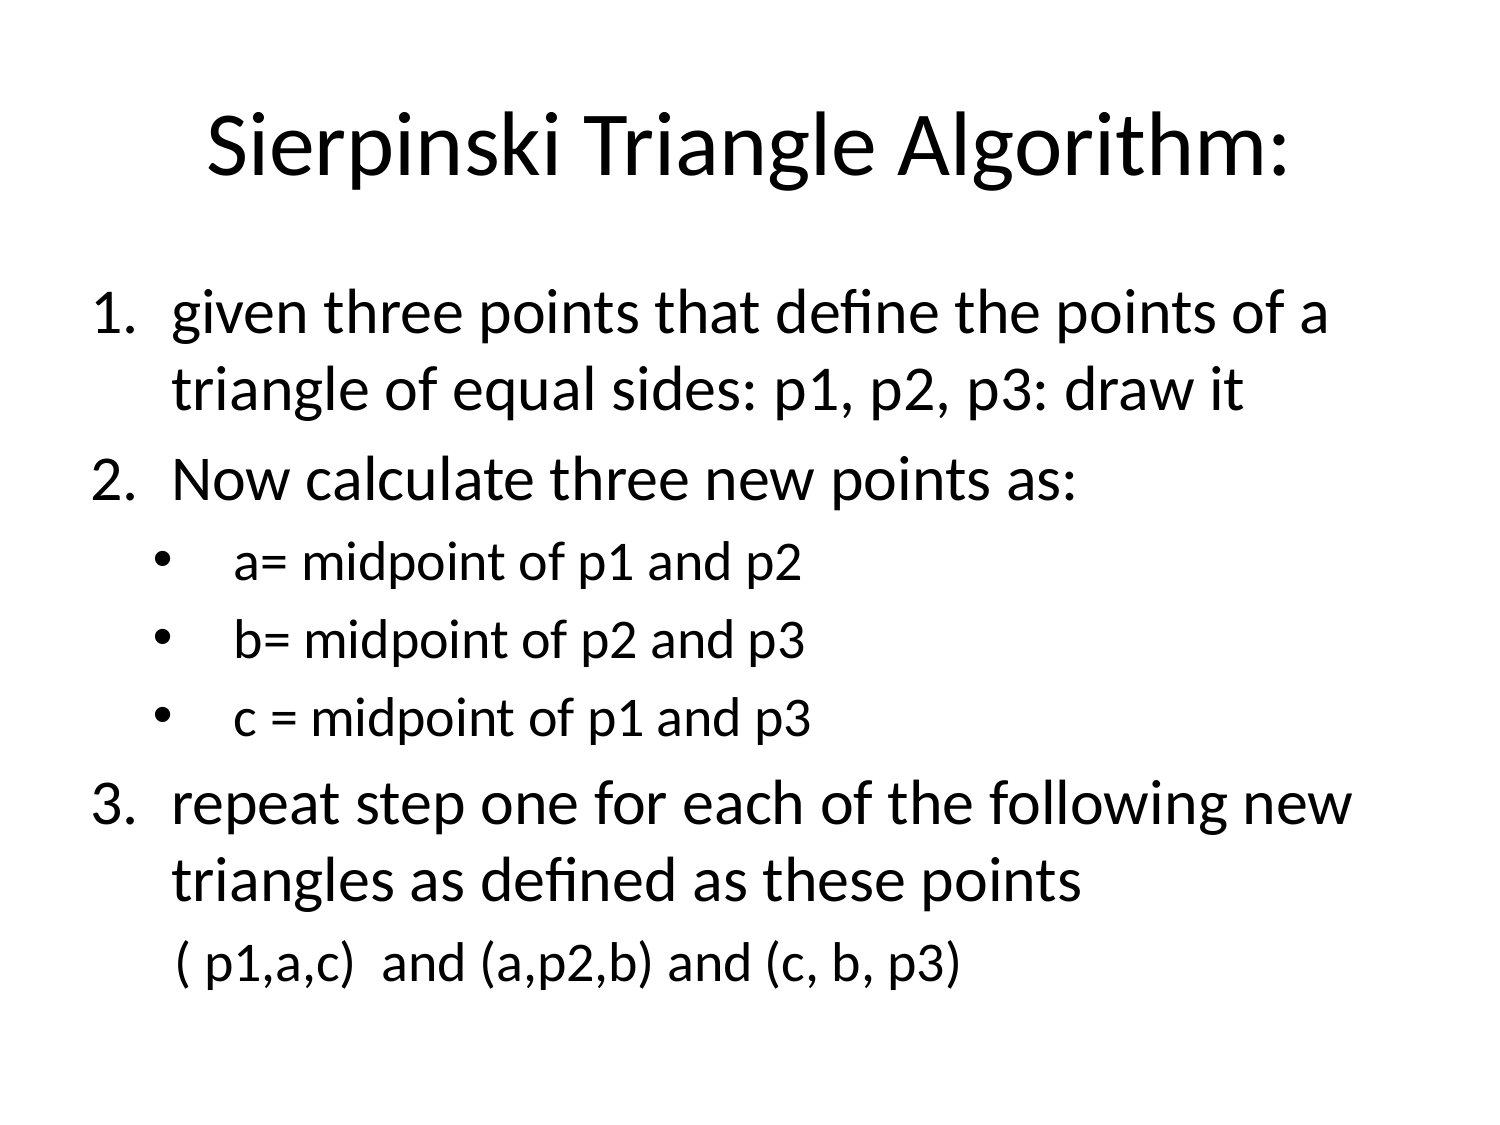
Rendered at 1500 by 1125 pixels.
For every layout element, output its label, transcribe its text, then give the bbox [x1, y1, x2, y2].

title Sierpinski Triangle Algorithm: [75, 45, 1425, 233]
list given three points that define the points of a triangle of equal sides: p1, p2, p3: draw it Now calculate three new points as: a= midpoint of p1 and p2 b= midpoint of p2 and p3 c = midpoint of p1 and p3 repeat step one for each of the following new triangles as defined as these points ( p1,a,c) and (a,p2,b) and (c, b, p3) [75, 262, 1425, 1005]
